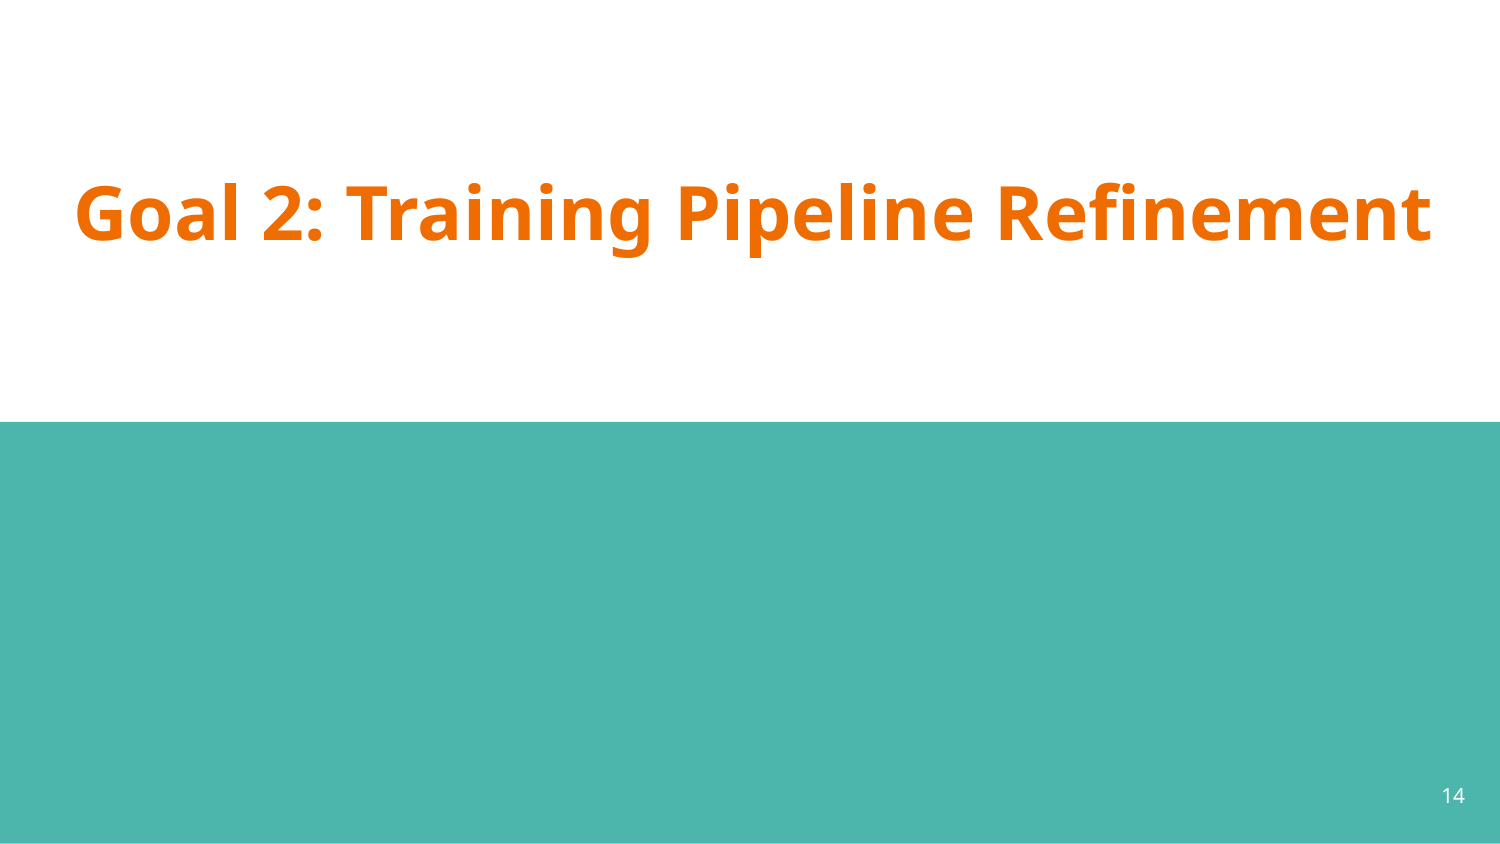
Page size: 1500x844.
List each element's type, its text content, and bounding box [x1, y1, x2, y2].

title Goal 2: Training Pipeline Refinement [51, 133, 1458, 289]
slide_number 14 [1389, 764, 1480, 830]
